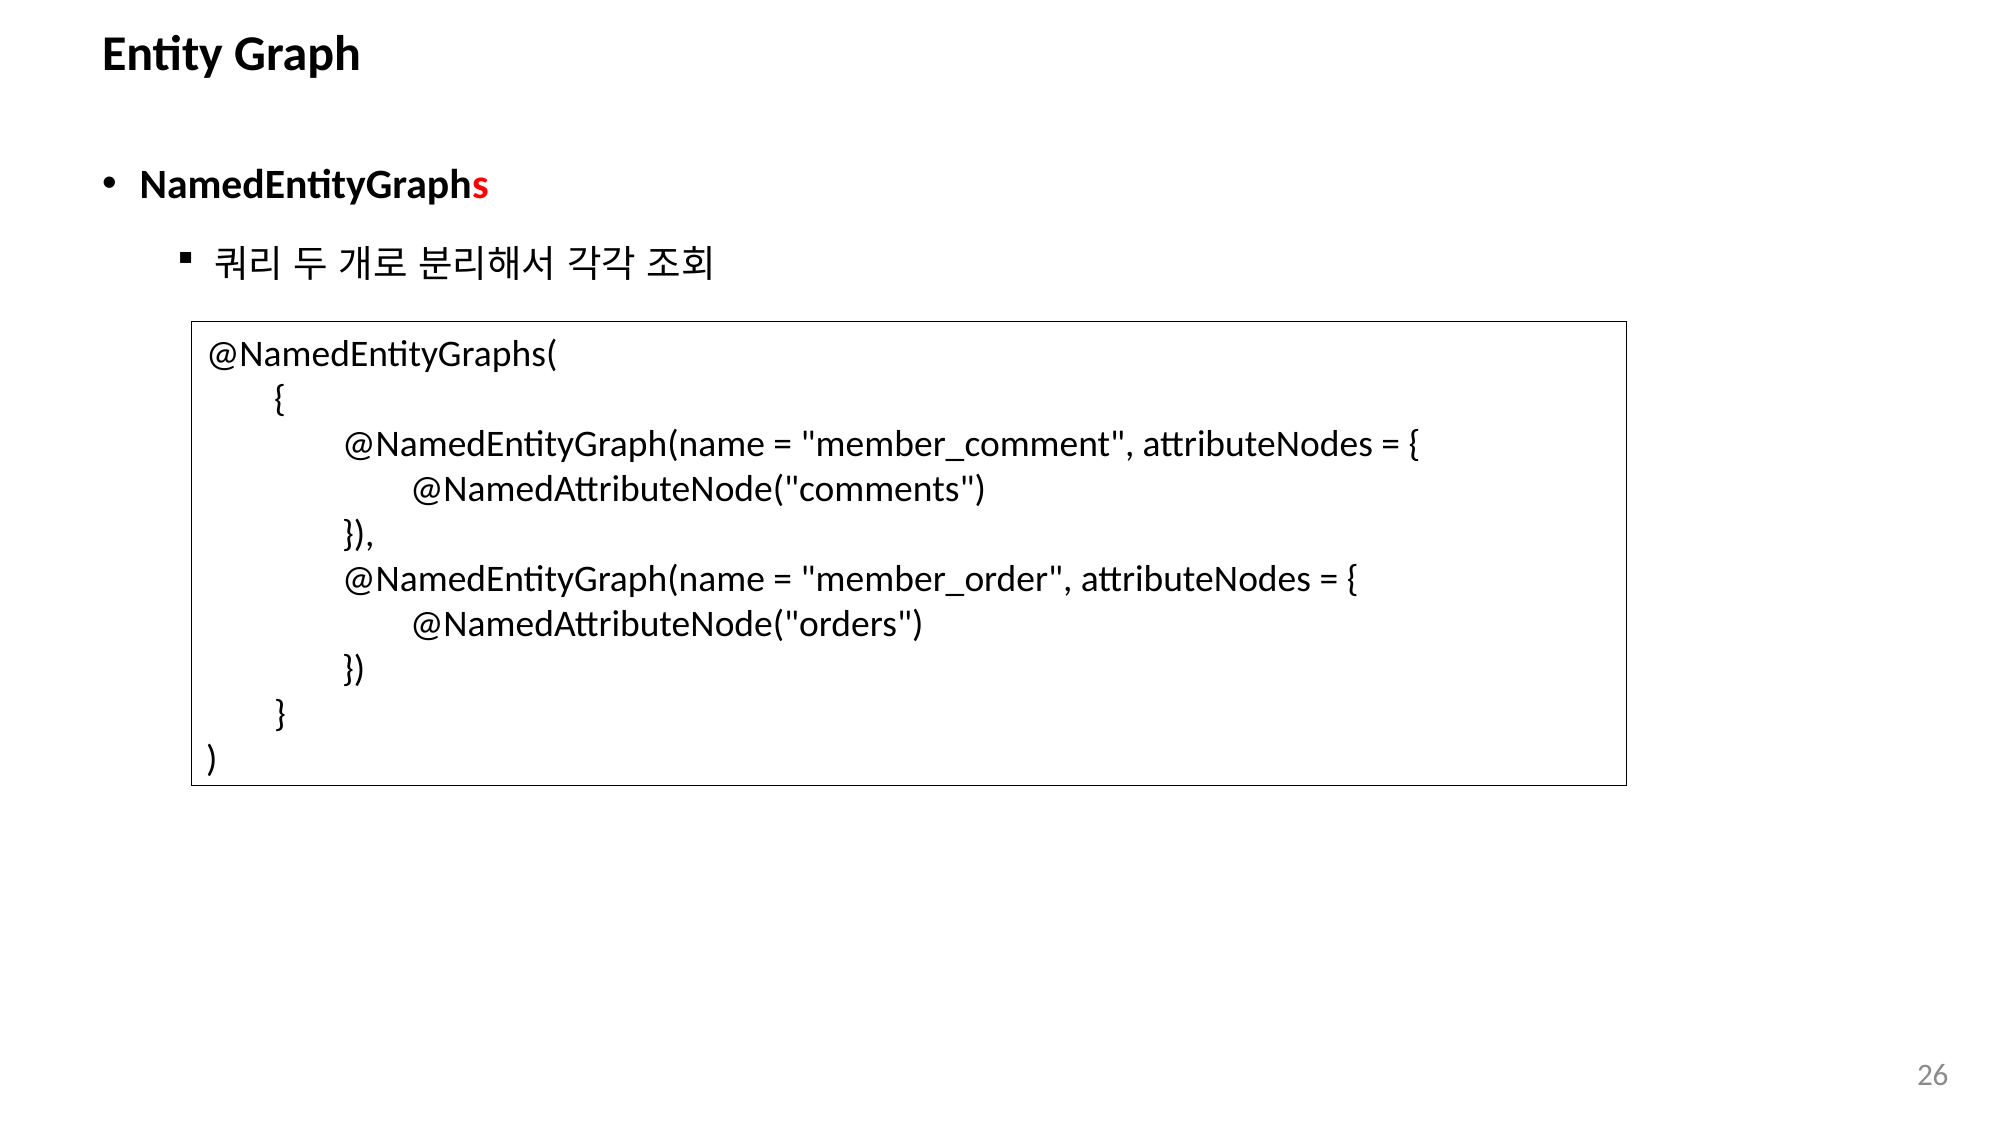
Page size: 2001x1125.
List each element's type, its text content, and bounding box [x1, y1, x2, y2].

slide_number 26 [1513, 1042, 1964, 1103]
text_box @NamedEntityGraphs( { @NamedEntityGraph(name = "member_comment", attributeNodes = { @NamedAttributeNode("comments") }), @NamedEntityGraph(name = "member_order", attributeNodes = { @NamedAttributeNode("orders") }) } ) [191, 321, 1627, 786]
list NamedEntityGraphs 쿼리 두 개로 분리해서 각각 조회 [87, 124, 1946, 1015]
title Entity Graph [87, 26, 1812, 83]
